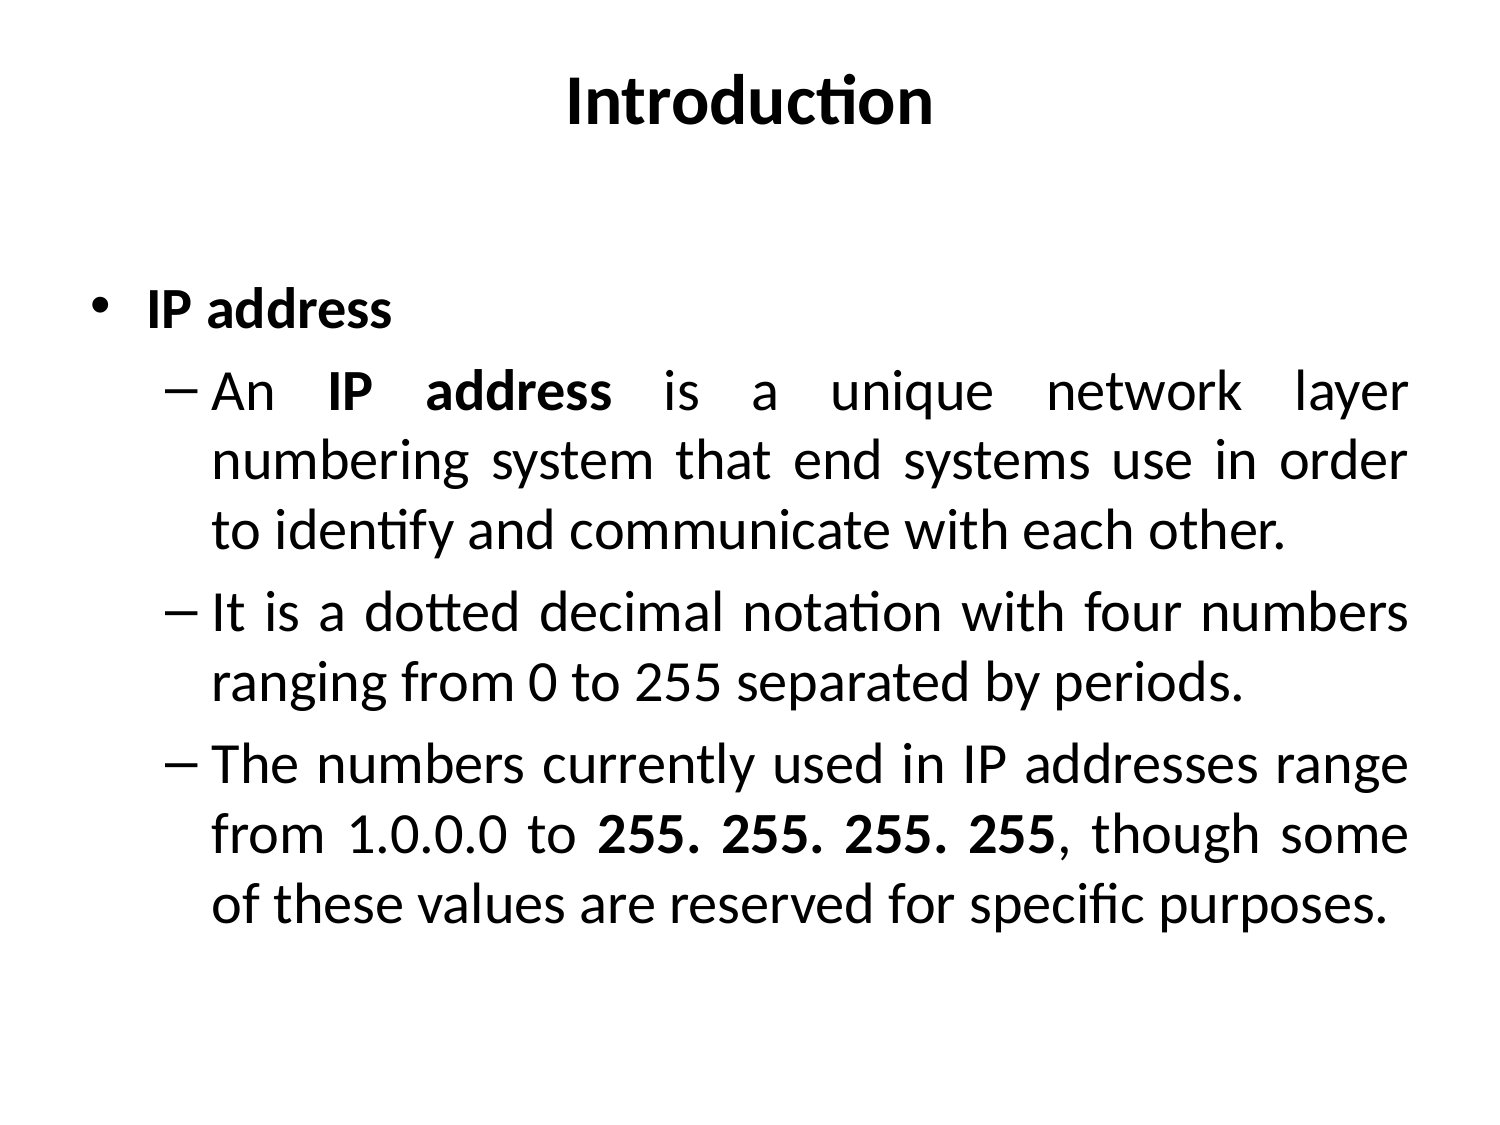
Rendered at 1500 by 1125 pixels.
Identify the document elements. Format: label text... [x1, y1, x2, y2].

list IP address An IP address is a unique network layer numbering system that end systems use in order to identify and communicate with each other. It is a dotted decimal notation with four numbers ranging from 0 to 255 separated by periods. The numbers currently used in IP addresses range from 1.0.0.0 to 255. 255. 255. 255, though some of these values are reserved for specific purposes. [74, 262, 1426, 1006]
title Introduction [74, 44, 1426, 233]
